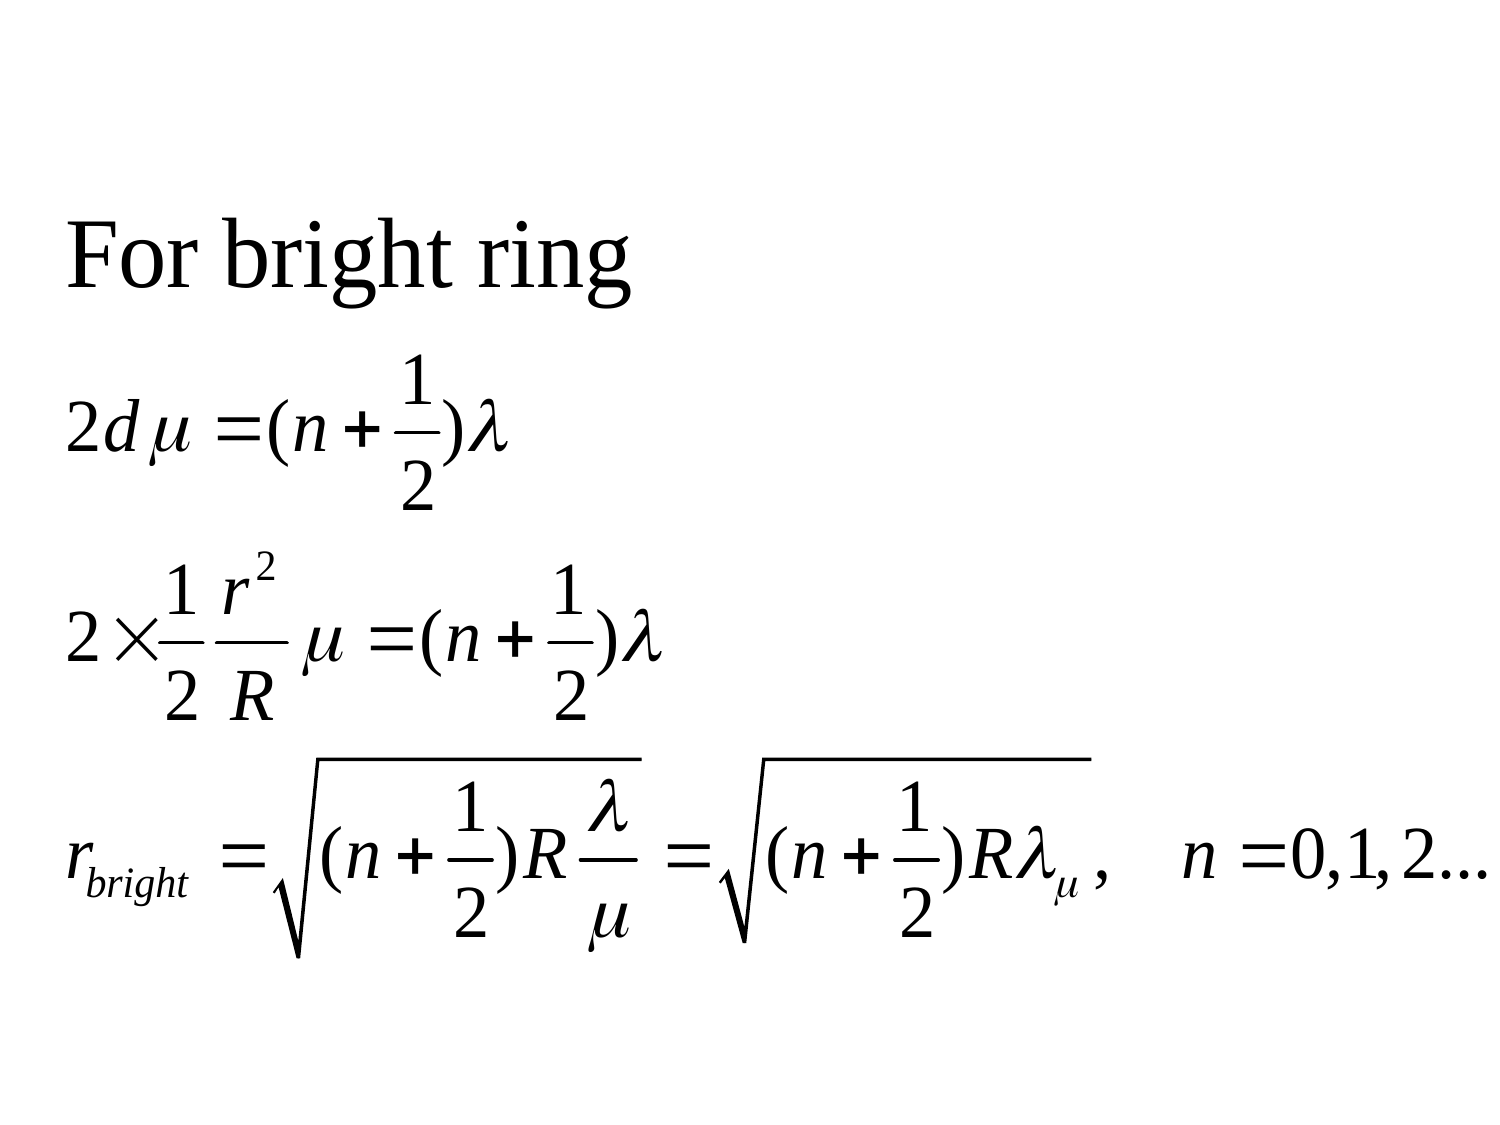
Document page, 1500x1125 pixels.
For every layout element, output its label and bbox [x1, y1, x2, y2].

text_box [54, 199, 1500, 976]
